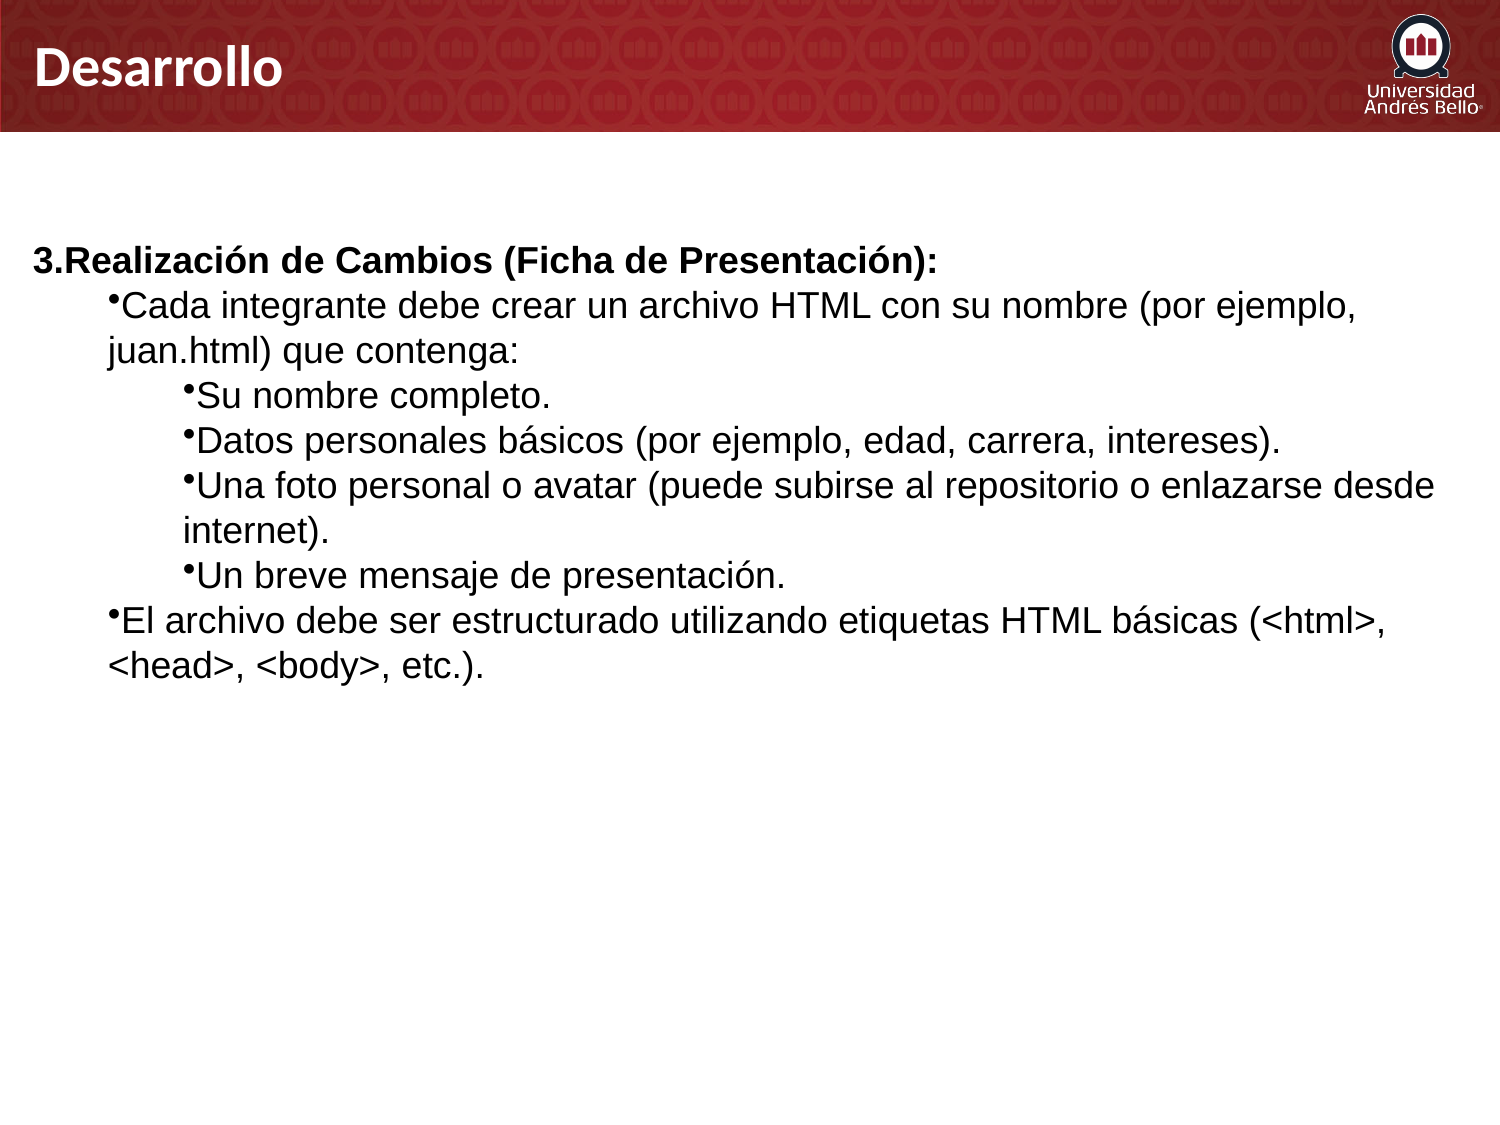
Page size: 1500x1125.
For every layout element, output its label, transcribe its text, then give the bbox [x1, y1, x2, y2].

picture [0, 0, 1500, 132]
text_box Realización de Cambios (Ficha de Presentación): Cada integrante debe crear un archivo HTML con su nombre (por ejemplo, juan.html) que contenga: Su nombre completo. Datos personales básicos (por ejemplo, edad, carrera, intereses). Una foto personal o avatar (puede subirse al repositorio o enlazarse desde internet). Un breve mensaje de presentación. El archivo debe ser estructurado utilizando etiquetas HTML básicas (<html>, <head>, <body>, etc.). [17, 179, 1483, 739]
